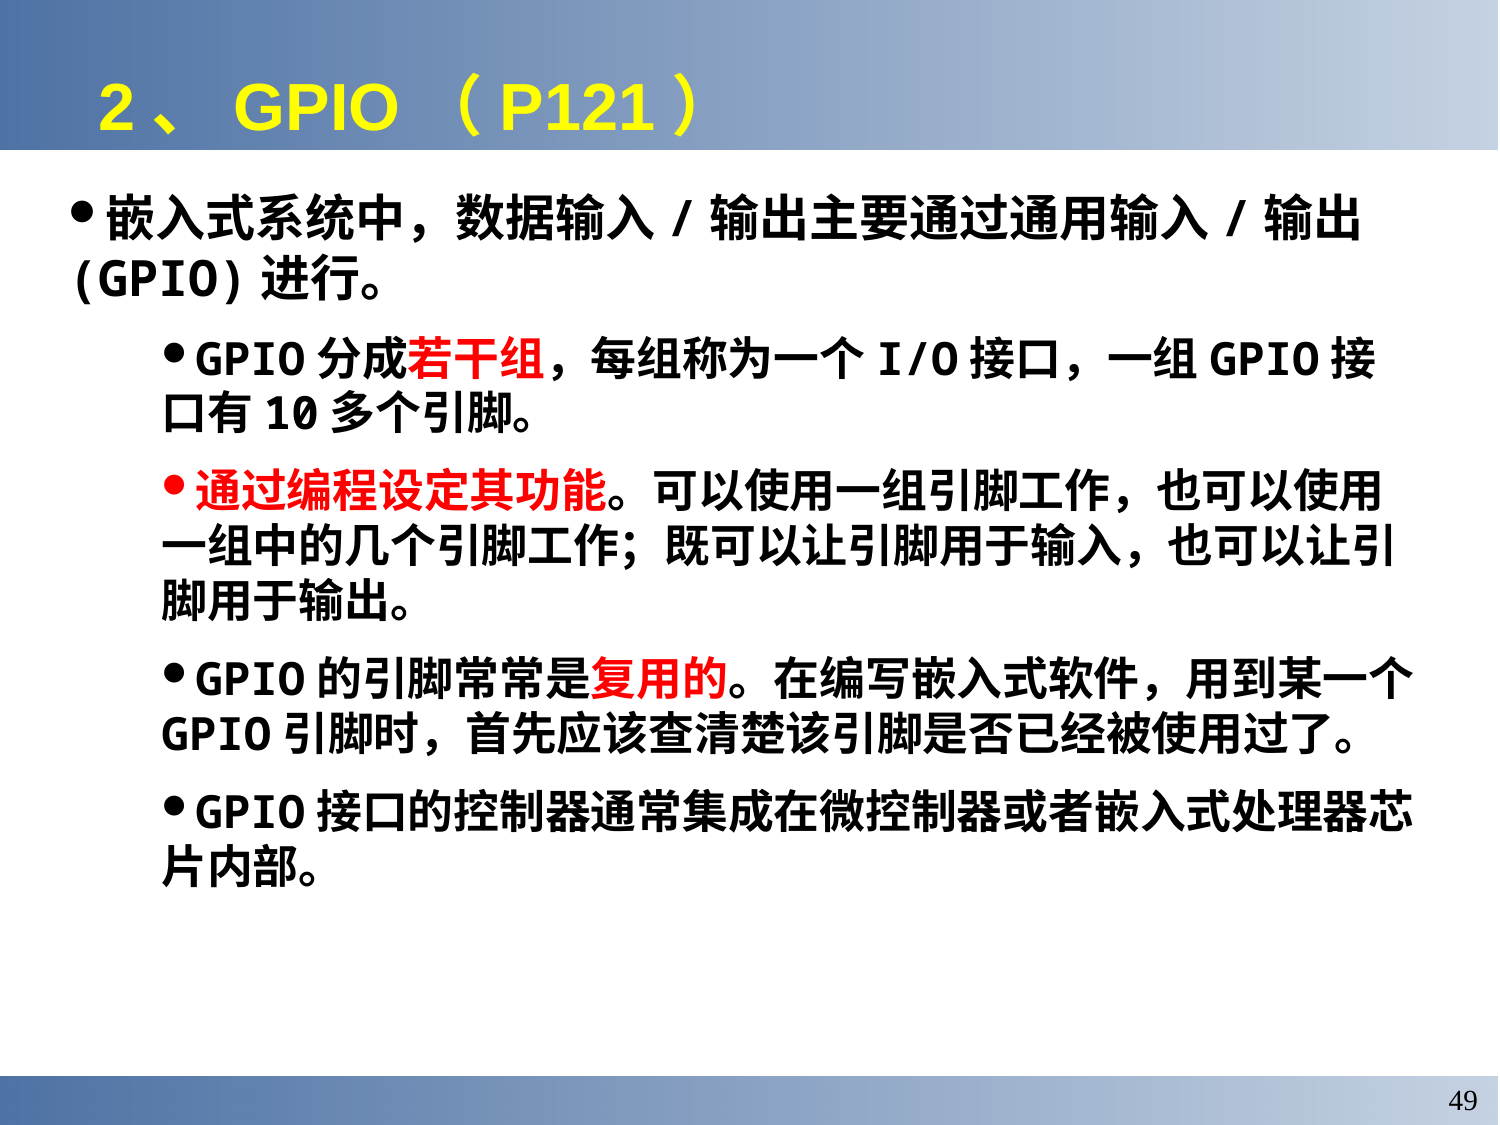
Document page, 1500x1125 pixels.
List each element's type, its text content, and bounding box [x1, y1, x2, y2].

list 嵌入式系统中，数据输入/输出主要通过通用输入/输出(GPIO)进行。 GPIO分成若干组，每组称为一个I/O接口，一组GPIO接口有10多个引脚。 通过编程设定其功能。可以使用一组引脚工作，也可以使用一组中的几个引脚工作；既可以让引脚用于输入，也可以让引脚用于输出。 GPIO的引脚常常是复用的。在编写嵌入式软件，用到某一个GPIO引脚时，首先应该查清楚该引脚是否已经被使用过了。 GPIO接口的控制器通常集成在微控制器或者嵌入式处理器芯片内部。 [53, 178, 1437, 1050]
picture [0, 0, 1500, 150]
title 2、GPIO（P121） [83, 16, 1496, 153]
picture [0, 1076, 1500, 1125]
